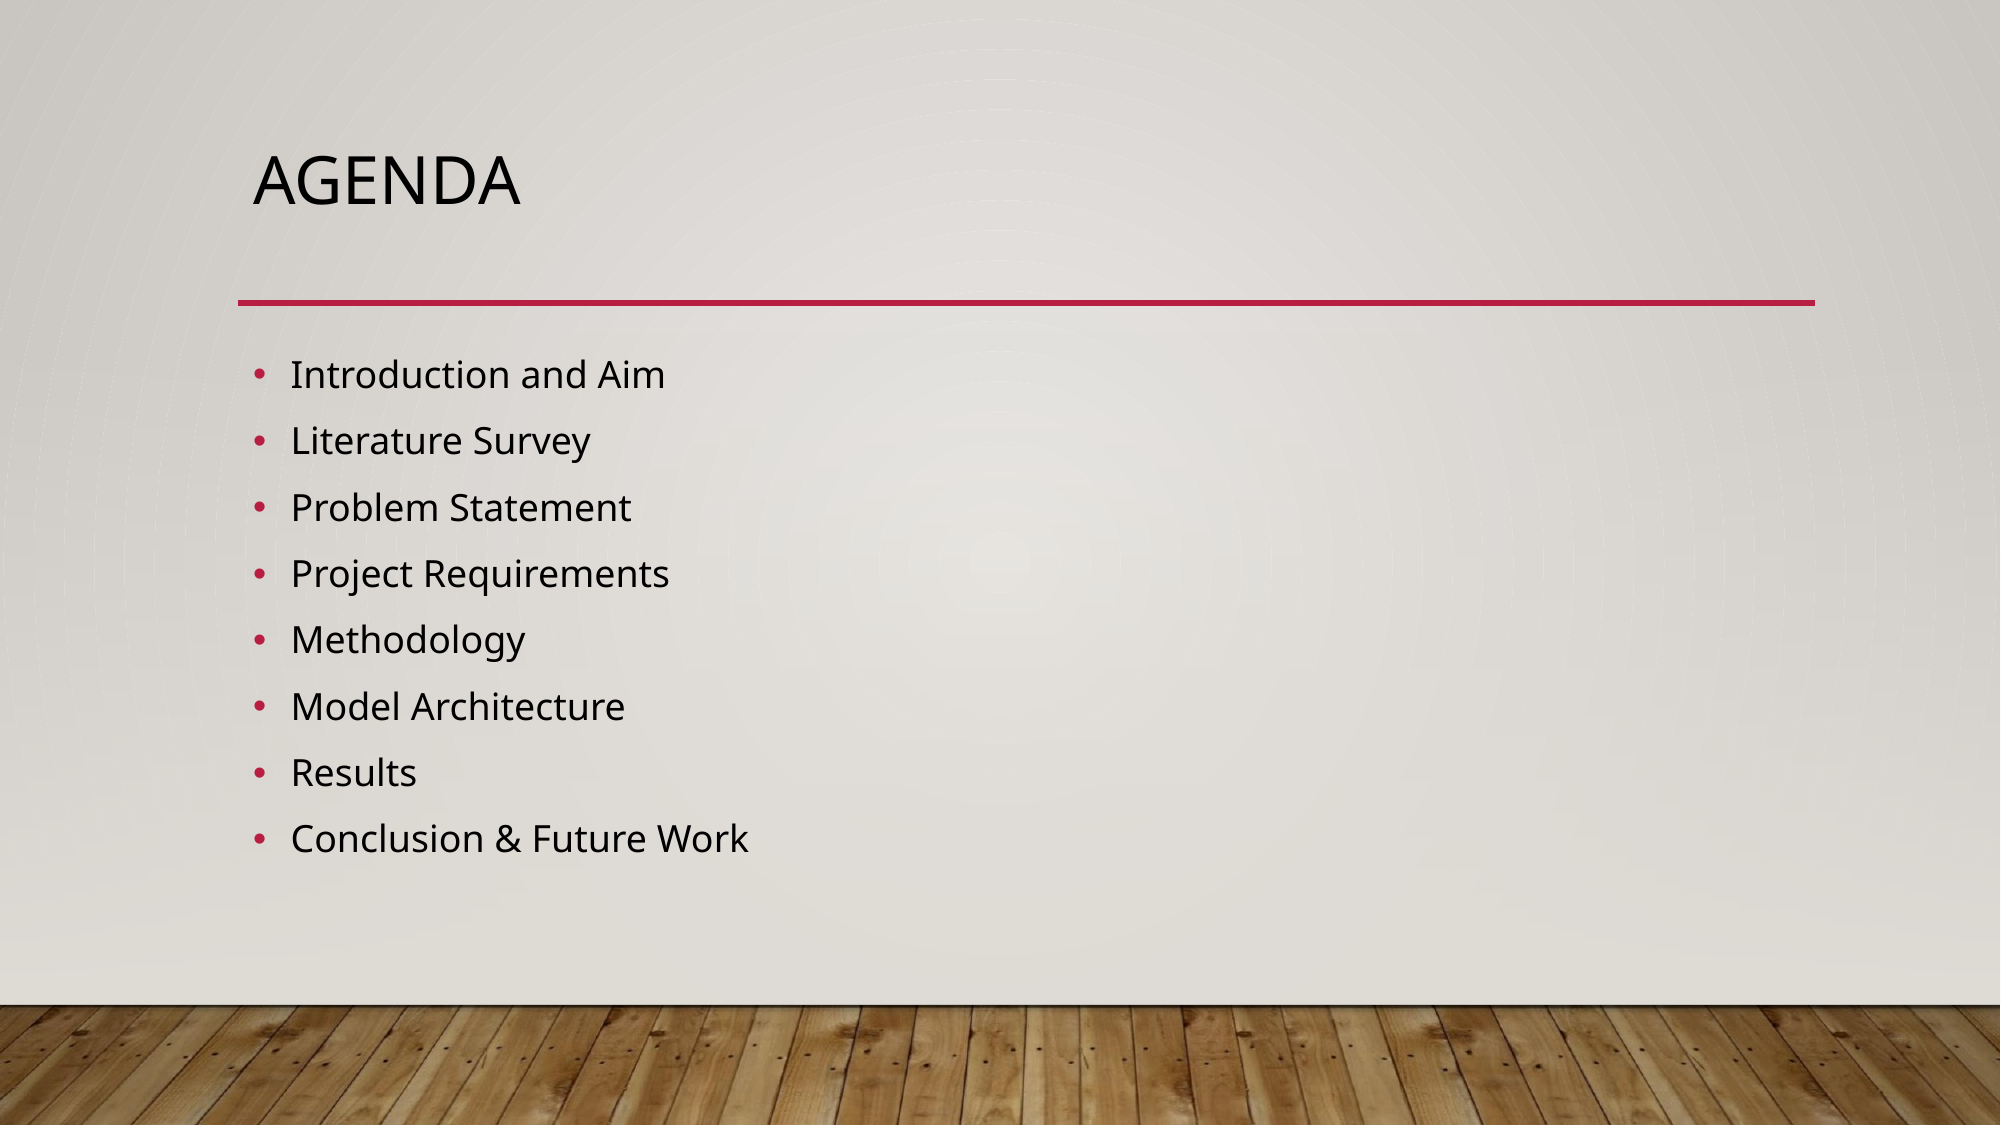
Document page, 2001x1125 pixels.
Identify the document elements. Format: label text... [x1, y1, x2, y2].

list Introduction and Aim Literature Survey Problem Statement Project Requirements Methodology Model Architecture Results Conclusion & Future Work [238, 330, 1814, 897]
picture [0, 1005, 2000, 1125]
title AGENDA [238, 131, 1814, 305]
